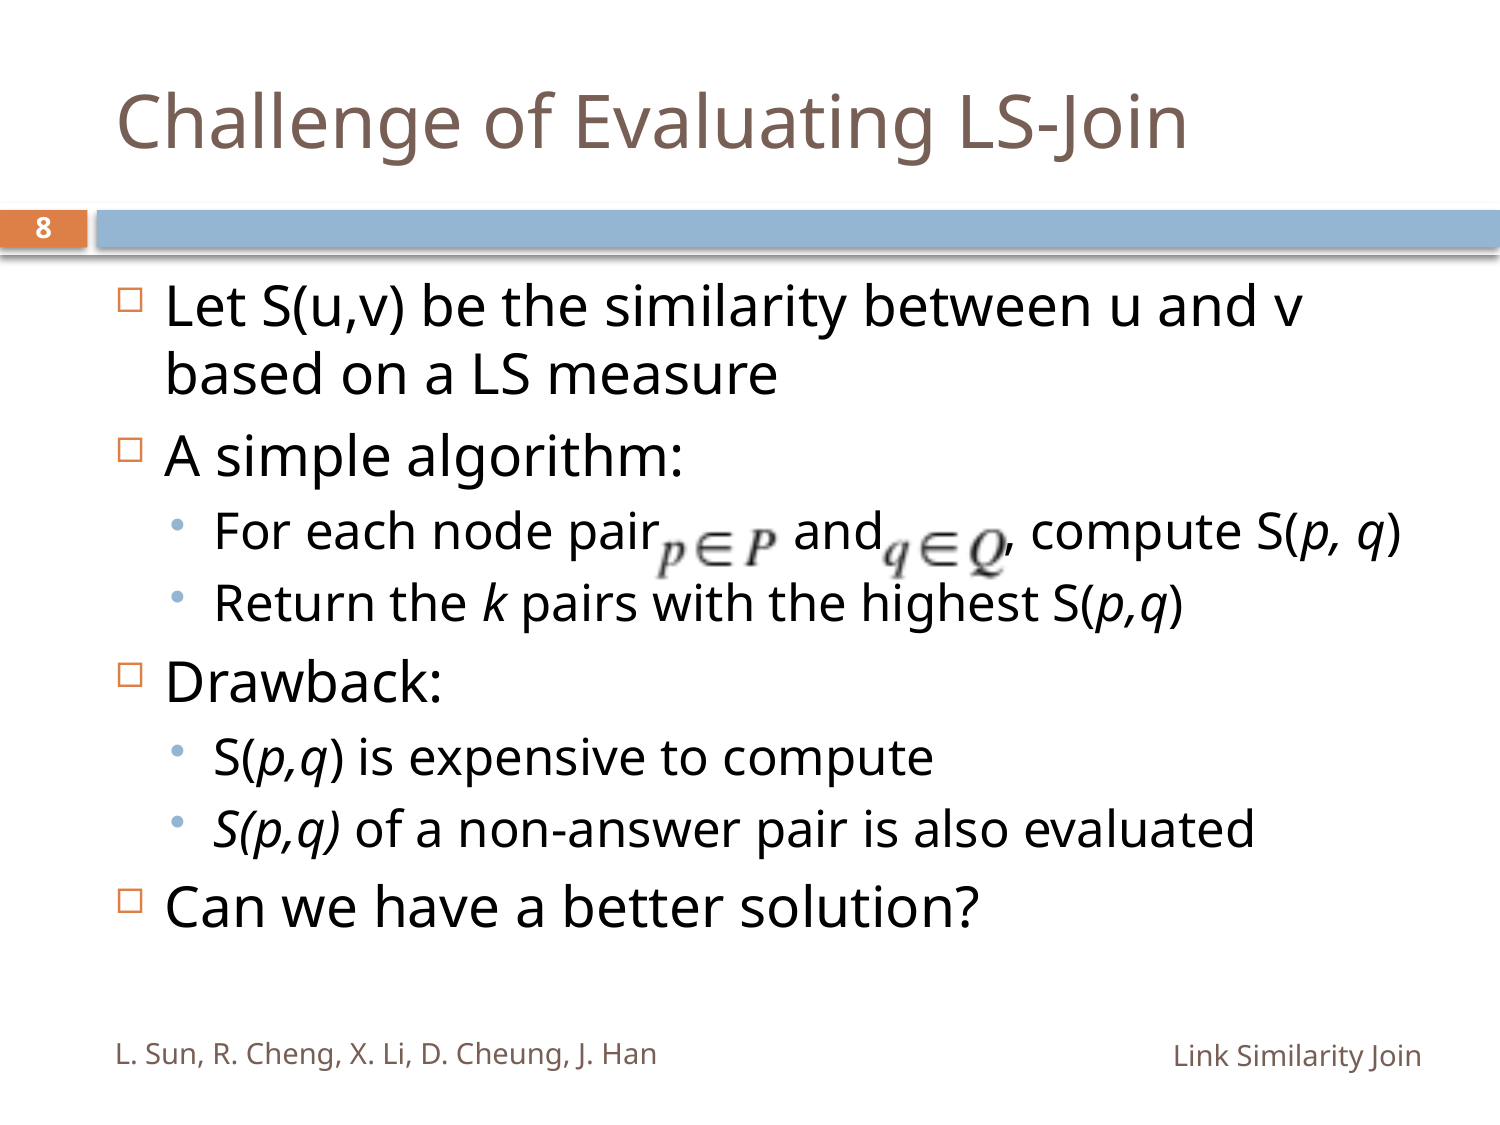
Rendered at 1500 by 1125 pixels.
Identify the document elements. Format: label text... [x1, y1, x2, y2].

list Let S(u,v) be the similarity between u and v based on a LS measure A simple algorithm: For each node pair and , compute S(p, q) Return the k pairs with the highest S(p,q) Drawback: S(p,q) is expensive to compute S(p,q) of a non-answer pair is also evaluated Can we have a better solution? [100, 262, 1438, 1000]
slide_number Link Similarity Join [999, 1025, 1438, 1085]
slide_number 8 [0, 208, 88, 249]
title Challenge of Evaluating LS-Join [100, 37, 1438, 200]
footer L. Sun, R. Cheng, X. Li, D. Cheung, J. Han [99, 1024, 990, 1085]
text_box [877, 523, 1011, 587]
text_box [650, 524, 786, 587]
